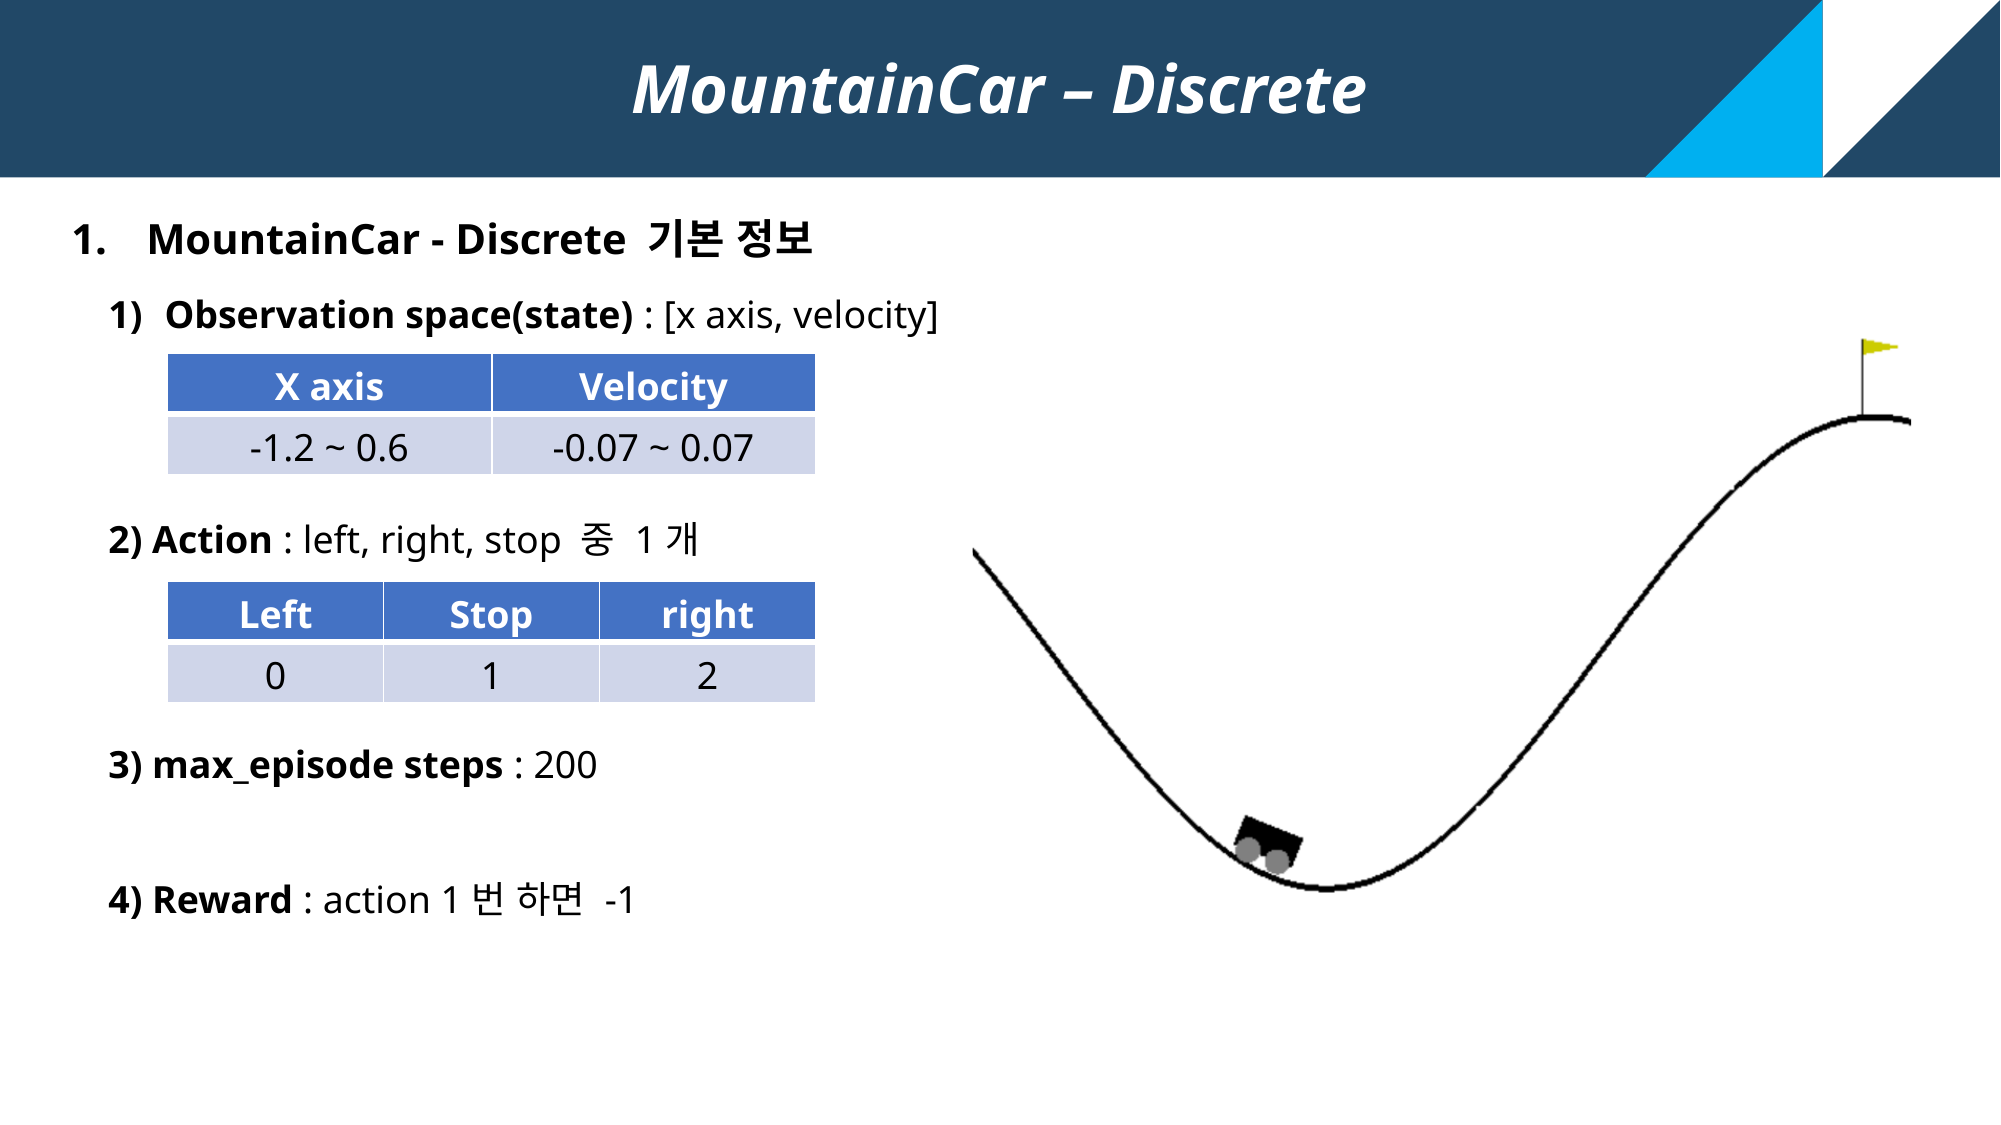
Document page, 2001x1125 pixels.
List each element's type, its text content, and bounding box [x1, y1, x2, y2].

table_header Stop [384, 582, 599, 639]
table_cell 1 [384, 645, 599, 702]
table_cell -0.07 ~ 0.07 [493, 417, 815, 474]
text_box Observation space(state) : [x axis, velocity] 2) Action : left, right, stop 중 1개 3) max_episode steps : 200 4) Reward : action 1번 하면 -1 [93, 283, 1907, 974]
picture [972, 315, 1912, 939]
table_cell 0 [168, 645, 383, 702]
text_box MountainCar - Discrete 기본 정보 [56, 205, 1834, 271]
table_header right [600, 582, 815, 639]
table_header Left [168, 582, 383, 639]
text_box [1644, 0, 2000, 178]
text_box MountainCar – Discrete [0, 0, 1644, 178]
table_header X axis [168, 354, 491, 411]
table_header Velocity [493, 354, 815, 411]
table_cell -1.2 ~ 0.6 [168, 417, 491, 474]
table_cell 2 [600, 645, 815, 702]
